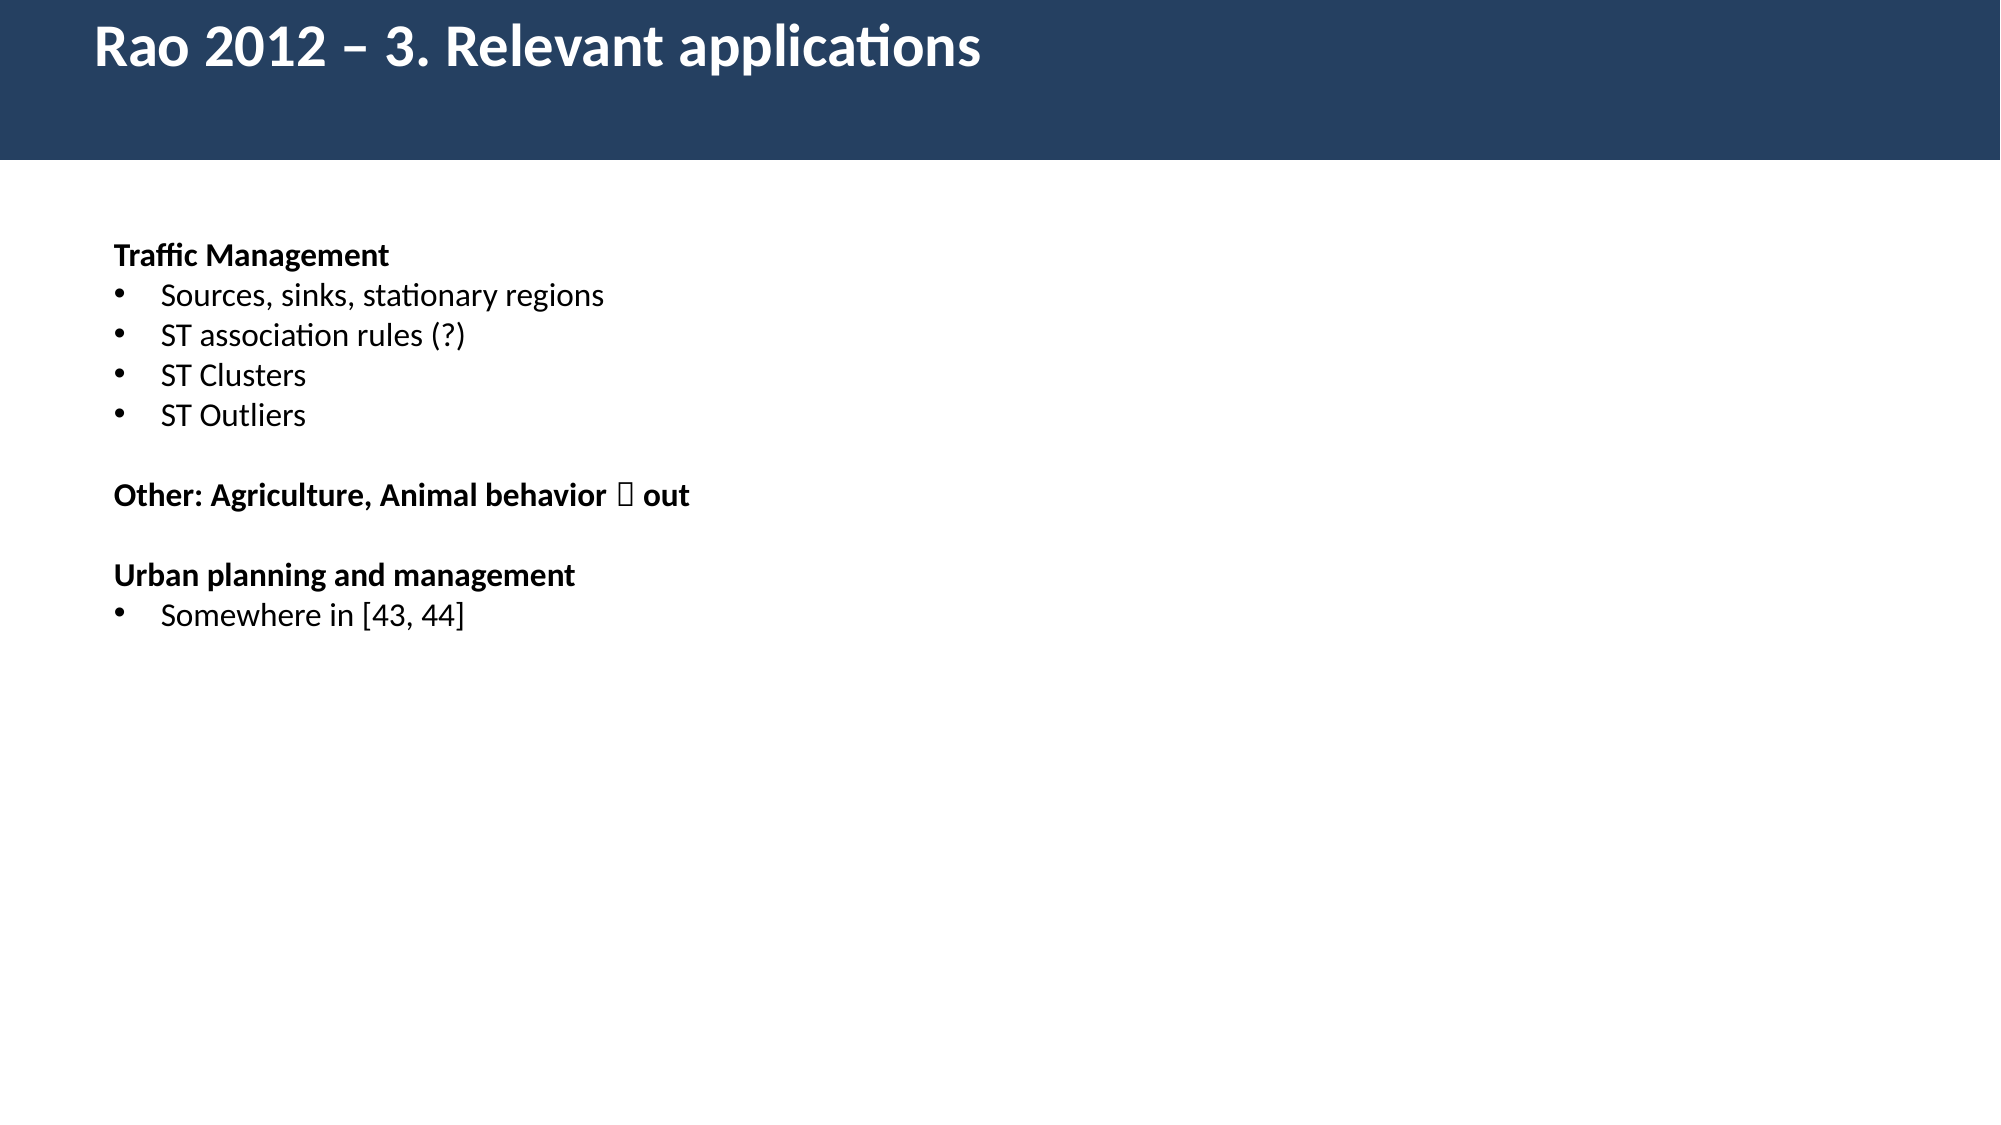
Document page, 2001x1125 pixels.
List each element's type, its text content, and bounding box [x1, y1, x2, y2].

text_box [0, 0, 2000, 160]
text_box Traffic Management Sources, sinks, stationary regions ST association rules (?) ST Clusters ST Outliers Other: Agriculture, Animal behavior  out Urban planning and management Somewhere in [43, 44] [99, 226, 1853, 640]
